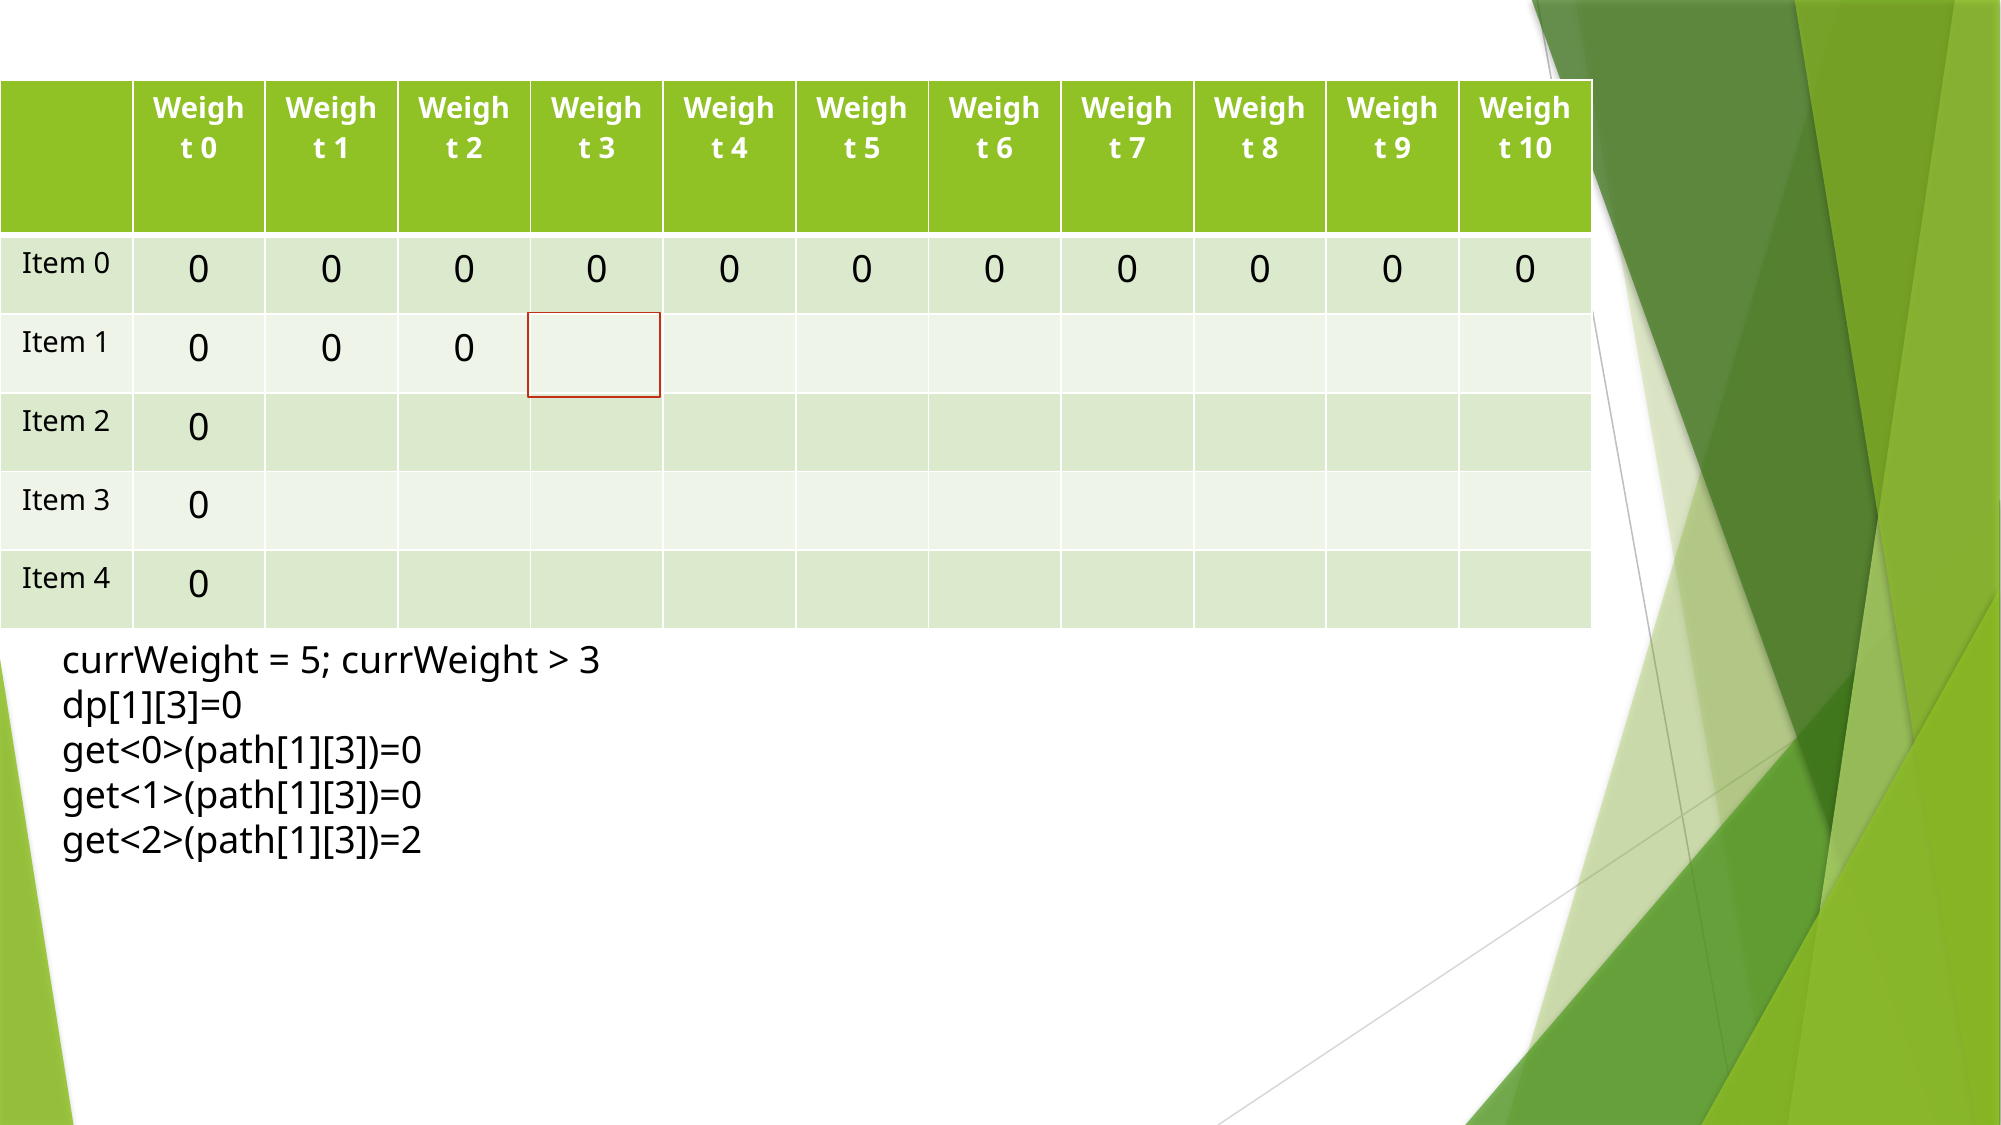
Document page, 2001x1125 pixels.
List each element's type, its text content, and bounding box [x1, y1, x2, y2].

table_cell [1195, 472, 1325, 549]
table_cell [1460, 472, 1591, 549]
table_cell [399, 394, 530, 471]
table_cell 0 [134, 394, 264, 471]
table_cell 0 [134, 238, 264, 313]
table_header Weight 1 [266, 81, 397, 232]
text_box [528, 312, 660, 397]
table_cell Item 0 [1, 238, 132, 313]
table_cell Item 2 [1, 394, 132, 471]
table_cell [1460, 315, 1591, 392]
table_cell [1195, 394, 1325, 471]
table_cell 0 [1460, 238, 1591, 313]
table_cell [1327, 551, 1458, 628]
table_cell [664, 551, 795, 628]
table_cell [797, 472, 928, 549]
table_cell 0 [797, 238, 928, 313]
table_cell [1460, 394, 1591, 471]
table_header [1, 81, 132, 232]
table_cell [531, 472, 662, 549]
table_cell 0 [134, 315, 264, 392]
table_cell [929, 315, 1060, 392]
table_cell [664, 394, 795, 471]
table_cell 0 [266, 315, 397, 392]
table_cell [664, 472, 795, 549]
table_cell [399, 551, 530, 628]
table_cell 0 [1195, 238, 1325, 313]
table_cell [1062, 472, 1193, 549]
table_cell 0 [1327, 238, 1458, 313]
table_cell [1062, 551, 1193, 628]
text_box currWeight = 5; currWeight > 3 dp[1][3]=0 get<0>(path[1][3])=0 get<1>(path[1][3])=0 get<2>(path[1][3])=2 [47, 629, 1556, 869]
table_cell [266, 472, 397, 549]
table_cell [1327, 315, 1458, 392]
table_cell [1327, 472, 1458, 549]
table_cell [1327, 394, 1458, 471]
table_header Weight 10 [1460, 81, 1591, 232]
table_cell 0 [531, 238, 662, 313]
table_cell [797, 315, 928, 392]
table_cell [797, 394, 928, 471]
table_cell [1195, 551, 1325, 628]
table_header Weight 0 [134, 81, 264, 232]
table_cell 0 [399, 315, 528, 392]
table_cell [1460, 551, 1591, 628]
table_cell 0 [134, 472, 264, 549]
table_cell [929, 394, 1060, 471]
table_header Weight 5 [797, 81, 928, 232]
table_header Weight 4 [664, 81, 795, 232]
table_header Weight 2 [399, 81, 530, 232]
table_cell [531, 551, 662, 628]
table_cell [399, 472, 530, 549]
table_cell 0 [399, 238, 530, 313]
table_header Weight 6 [929, 81, 1060, 232]
table_cell [929, 551, 1060, 628]
table_cell Item 1 [1, 315, 132, 392]
table_header Weight 8 [1195, 81, 1325, 232]
table_cell [664, 315, 795, 392]
table_cell Item 3 [1, 472, 132, 549]
table_header Weight 7 [1062, 81, 1193, 232]
table_cell 0 [929, 238, 1060, 313]
table_cell [266, 551, 397, 628]
table_cell 0 [1062, 238, 1193, 313]
table_header Weight 9 [1327, 81, 1458, 232]
table_cell [797, 551, 928, 628]
table_cell [929, 472, 1060, 549]
table_cell 0 [664, 238, 795, 313]
table_cell [1062, 394, 1193, 471]
table_header Weight 3 [531, 81, 662, 232]
table_cell [1195, 315, 1325, 392]
table_cell [1062, 315, 1193, 392]
table_cell 0 [266, 238, 397, 313]
table_cell [266, 394, 397, 471]
table_cell [531, 394, 662, 471]
table_cell Item 4 [1, 551, 132, 628]
table_cell 0 [134, 551, 264, 628]
